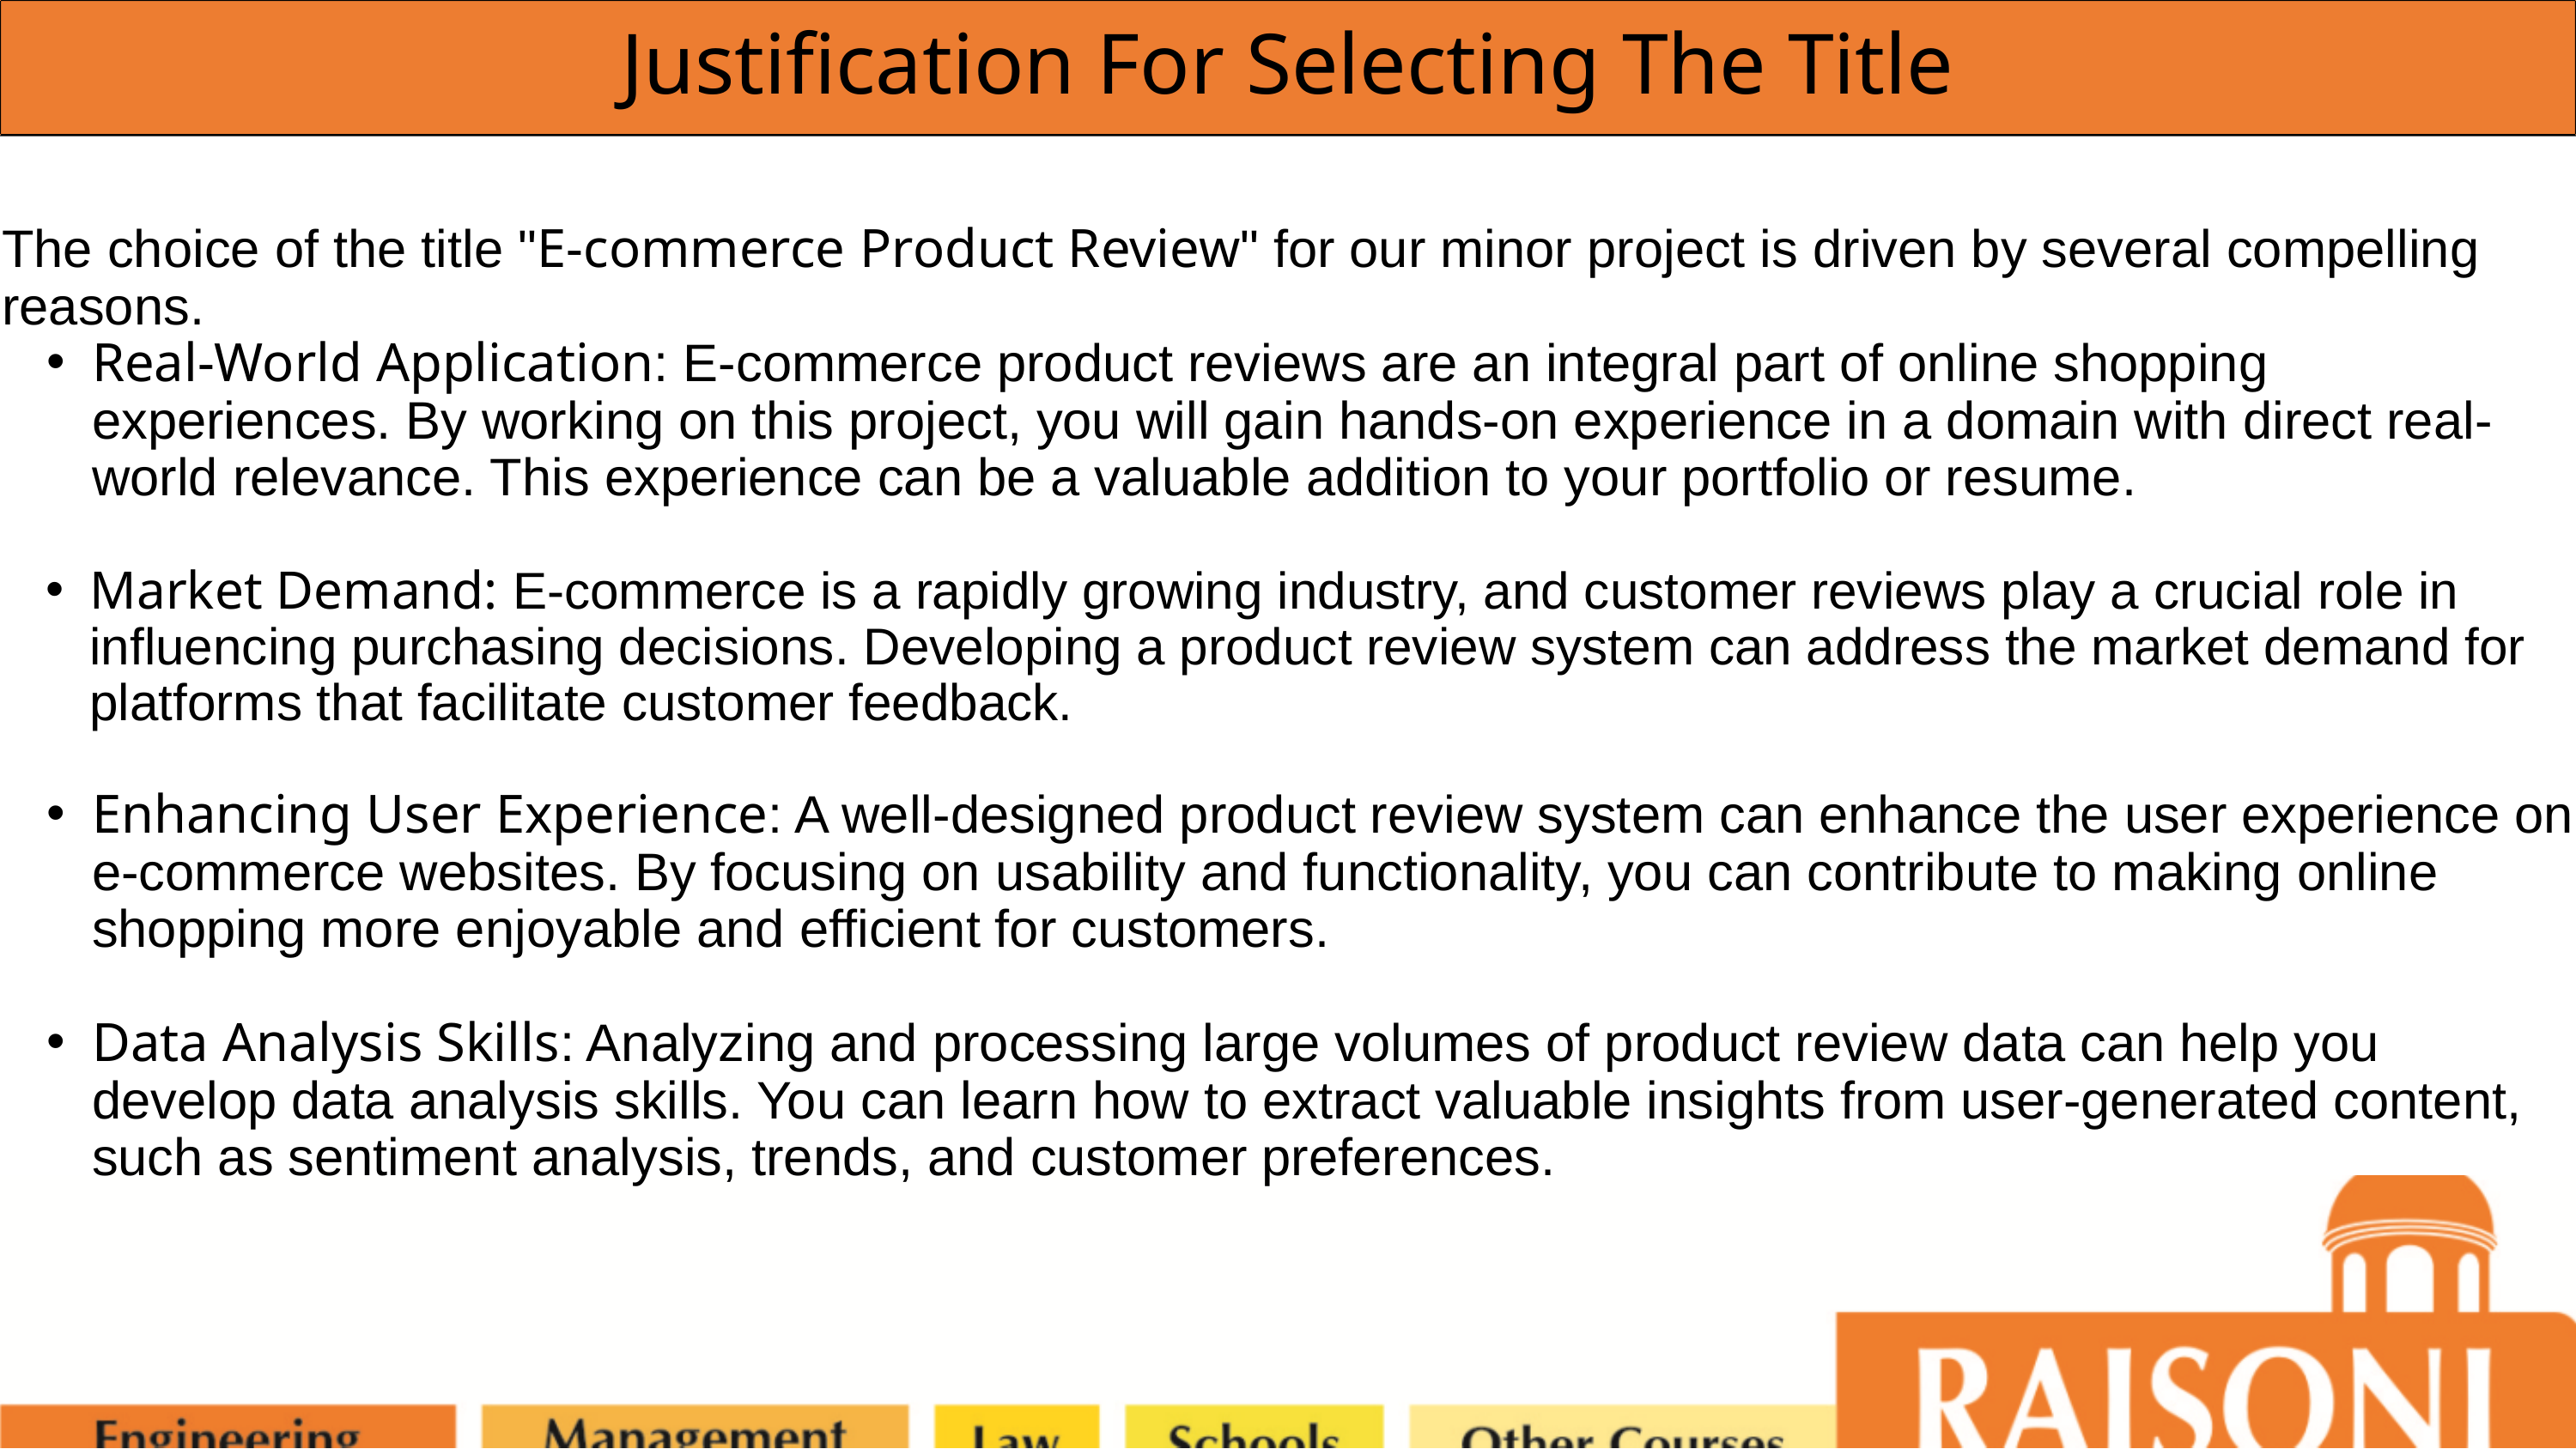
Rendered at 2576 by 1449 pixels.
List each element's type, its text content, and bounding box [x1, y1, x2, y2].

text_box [0, 0, 2576, 136]
text_box The choice of the title "E-commerce Product Review" for our minor project is driven by several compelling reasons. Real-World Application: E-commerce product reviews are an integral part of online shopping experiences. By working on this project, you will gain hands-on experience in a domain with direct real-world relevance. This experience can be a valuable addition to your portfolio or resume. Market Demand: E-commerce is a rapidly growing industry, and customer reviews play a crucial role in influencing purchasing decisions. Developing a product review system can address the market demand for platforms that facilitate customer feedback. Enhancing User Experience: A well-designed product review system can enhance the user experience on e-commerce websites. By focusing on usability and functionality, you can contribute to making online shopping more enjoyable and efficient for customers. Data Analysis Skills: Analyzing and processing large volumes of product review data can help you develop data analysis skills. You can learn how to extract valuable insights from user-generated content, such as sentiment analysis, trends, and customer preferences. [2, 221, 2576, 1449]
